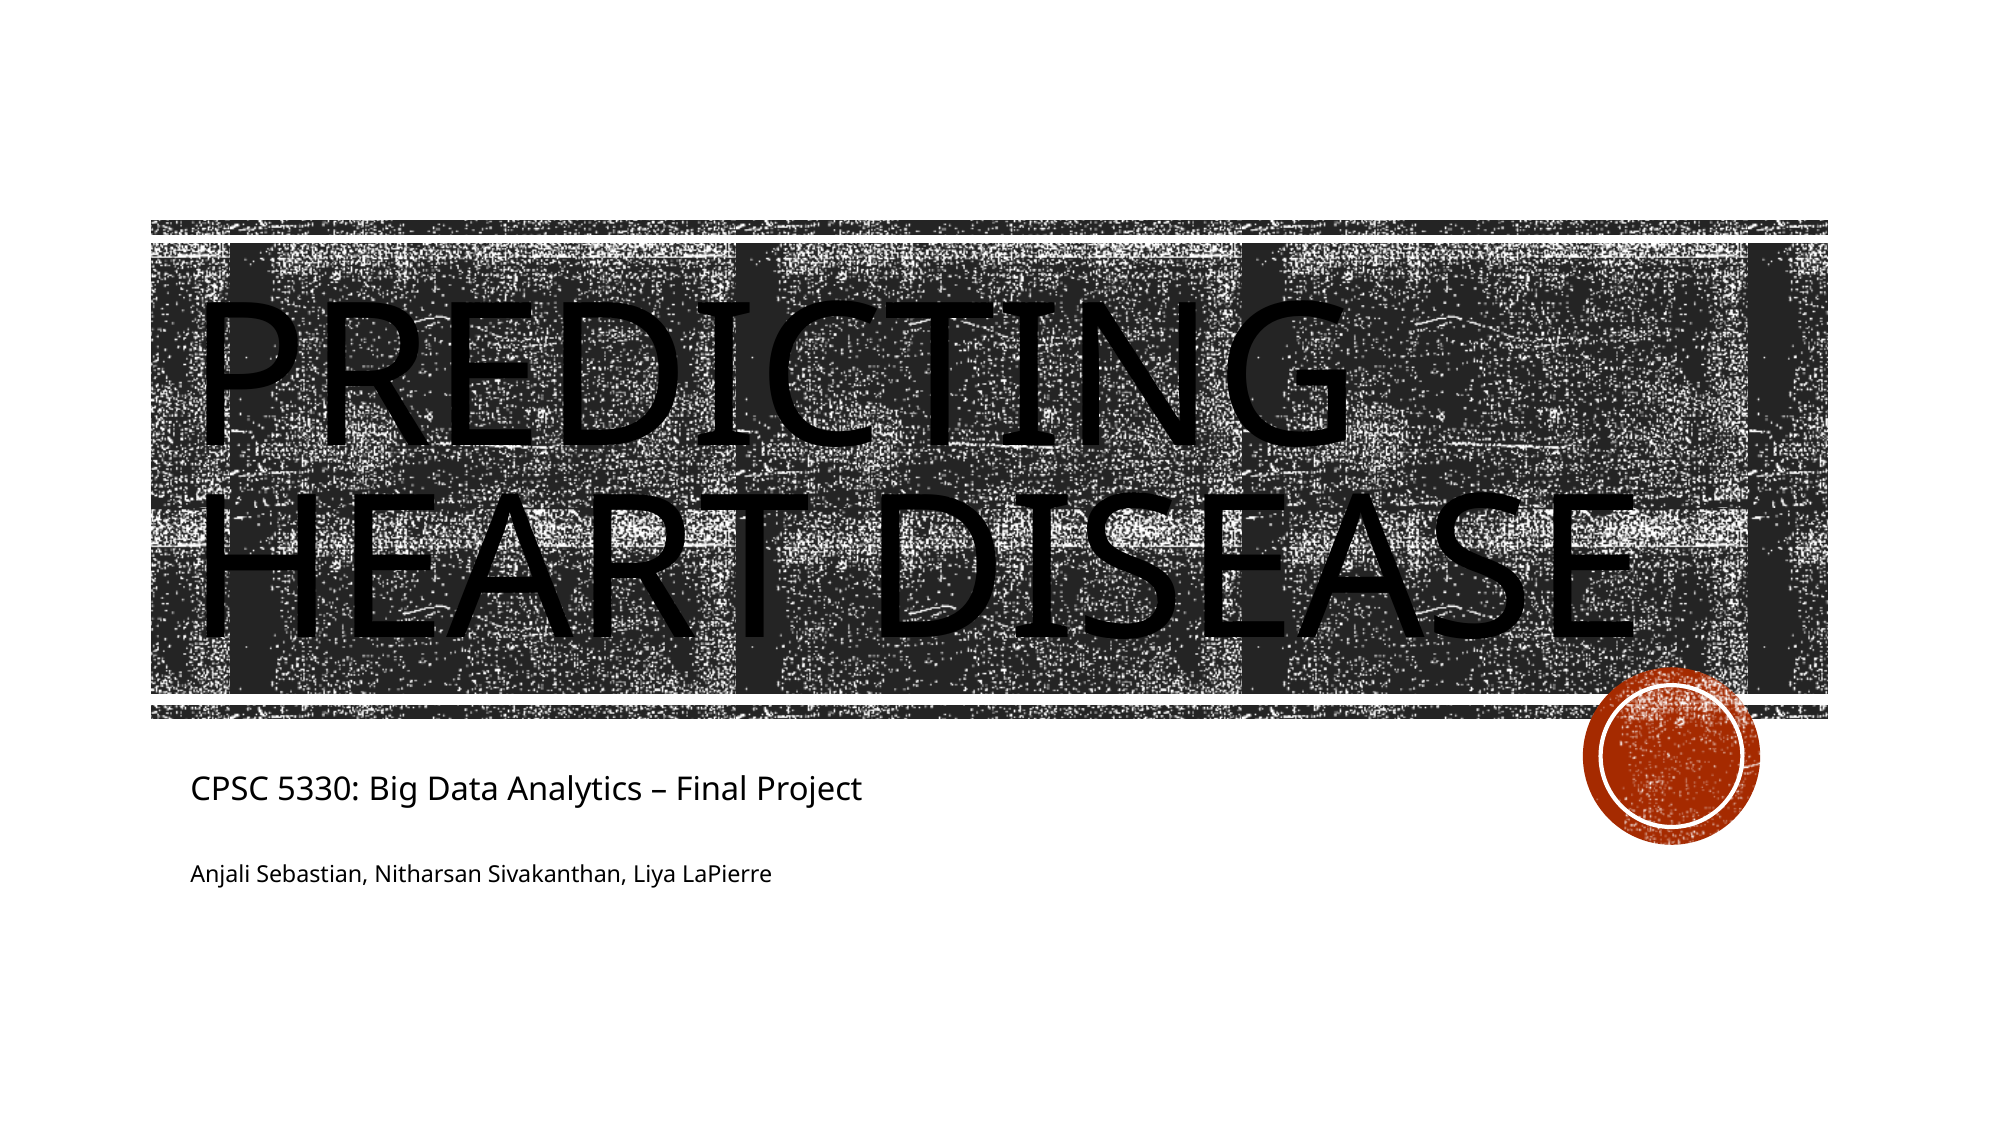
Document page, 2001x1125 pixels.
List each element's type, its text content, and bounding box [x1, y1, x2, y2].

title Predicting Heart Disease [172, 234, 1808, 733]
subtitle CPSC 5330: Big Data Analytics – Final Project Anjali Sebastian, Nitharsan Sivakanthan, Liya LaPierre [175, 720, 1470, 896]
